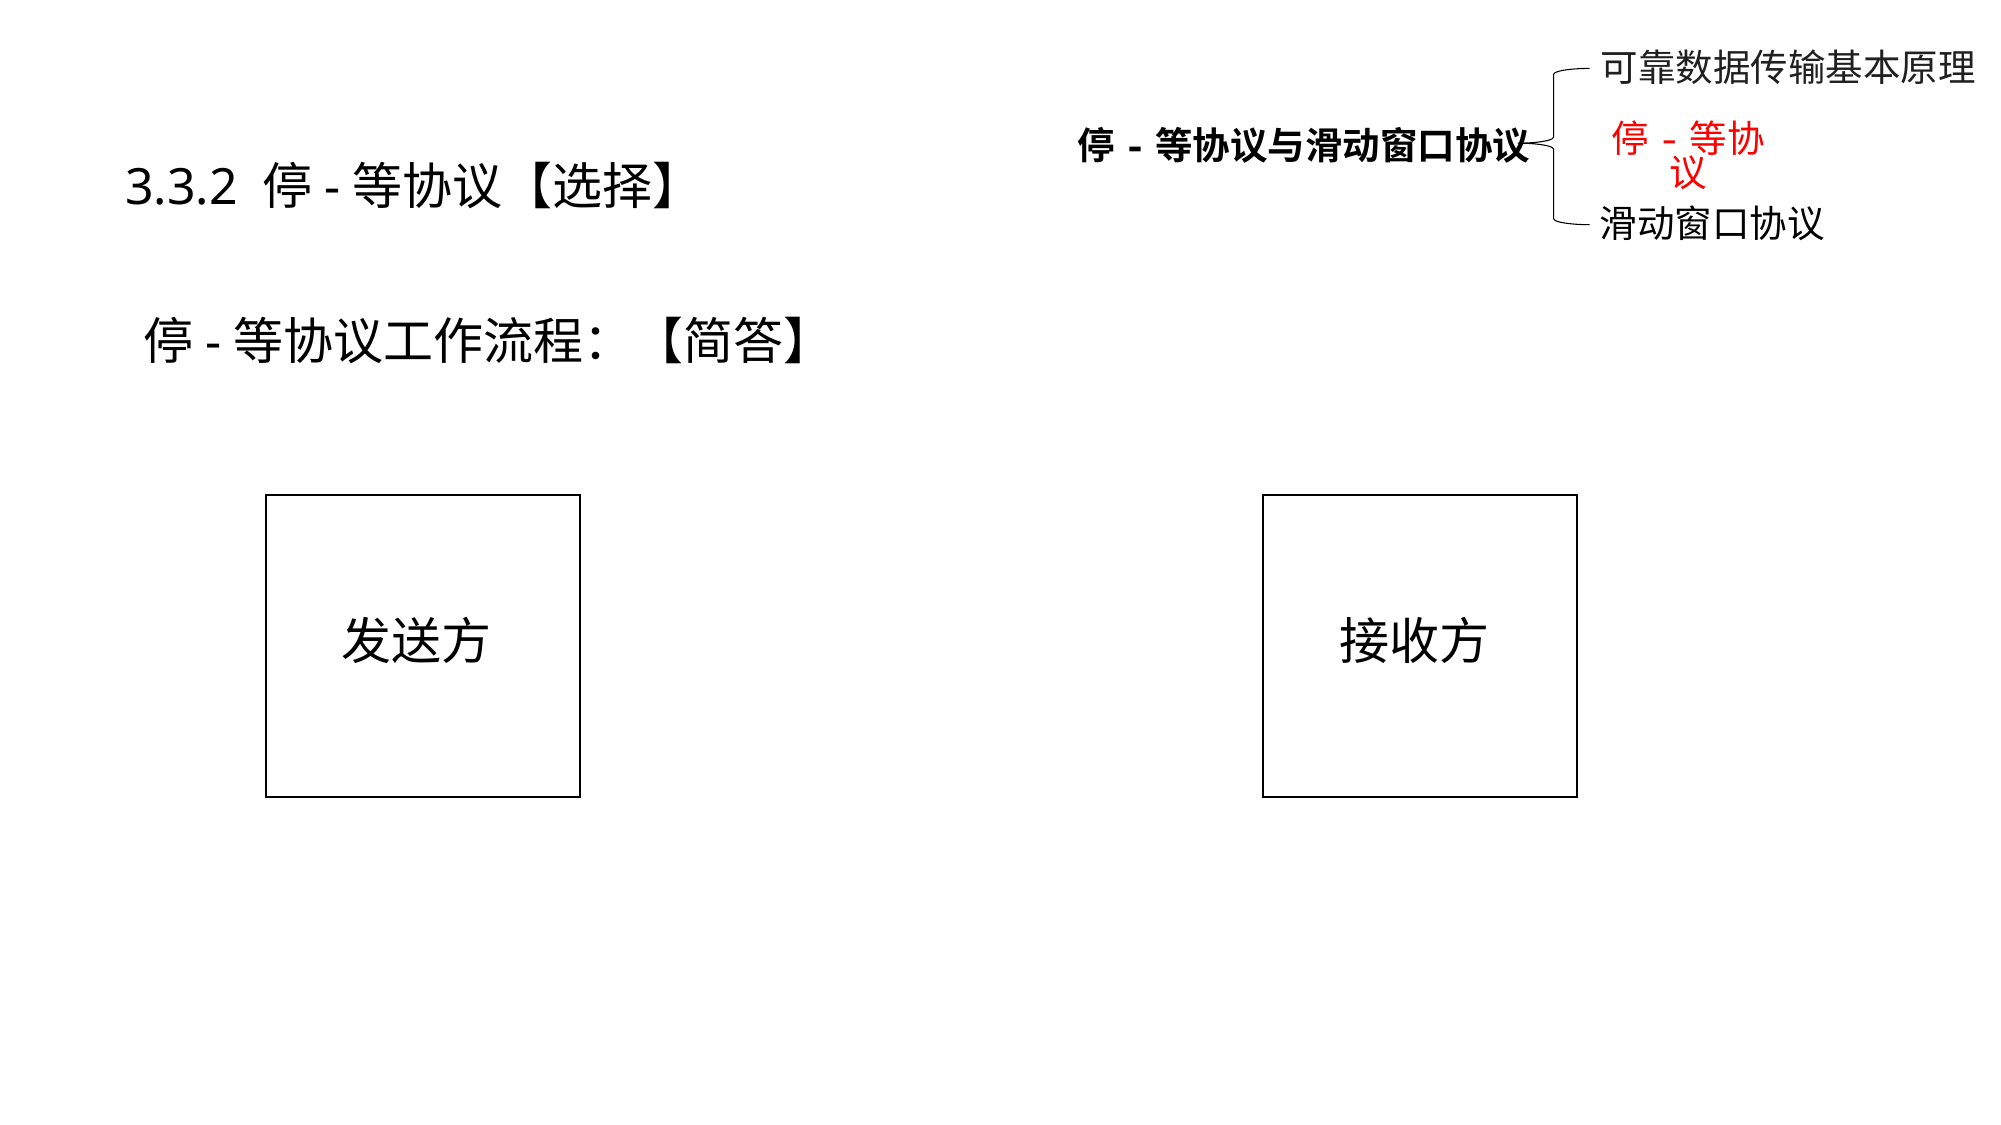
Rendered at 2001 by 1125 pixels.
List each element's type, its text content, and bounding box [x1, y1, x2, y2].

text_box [1069, 48, 1993, 254]
text_box [1262, 494, 1578, 798]
text_box 发送方 [326, 601, 524, 917]
text_box [265, 494, 581, 798]
text_box 接收方 [1324, 601, 1579, 677]
text_box 停-等协议工作流程：【简答】 [128, 302, 1548, 377]
text_box 3.3.2 停-等协议【选择】 [110, 117, 826, 222]
